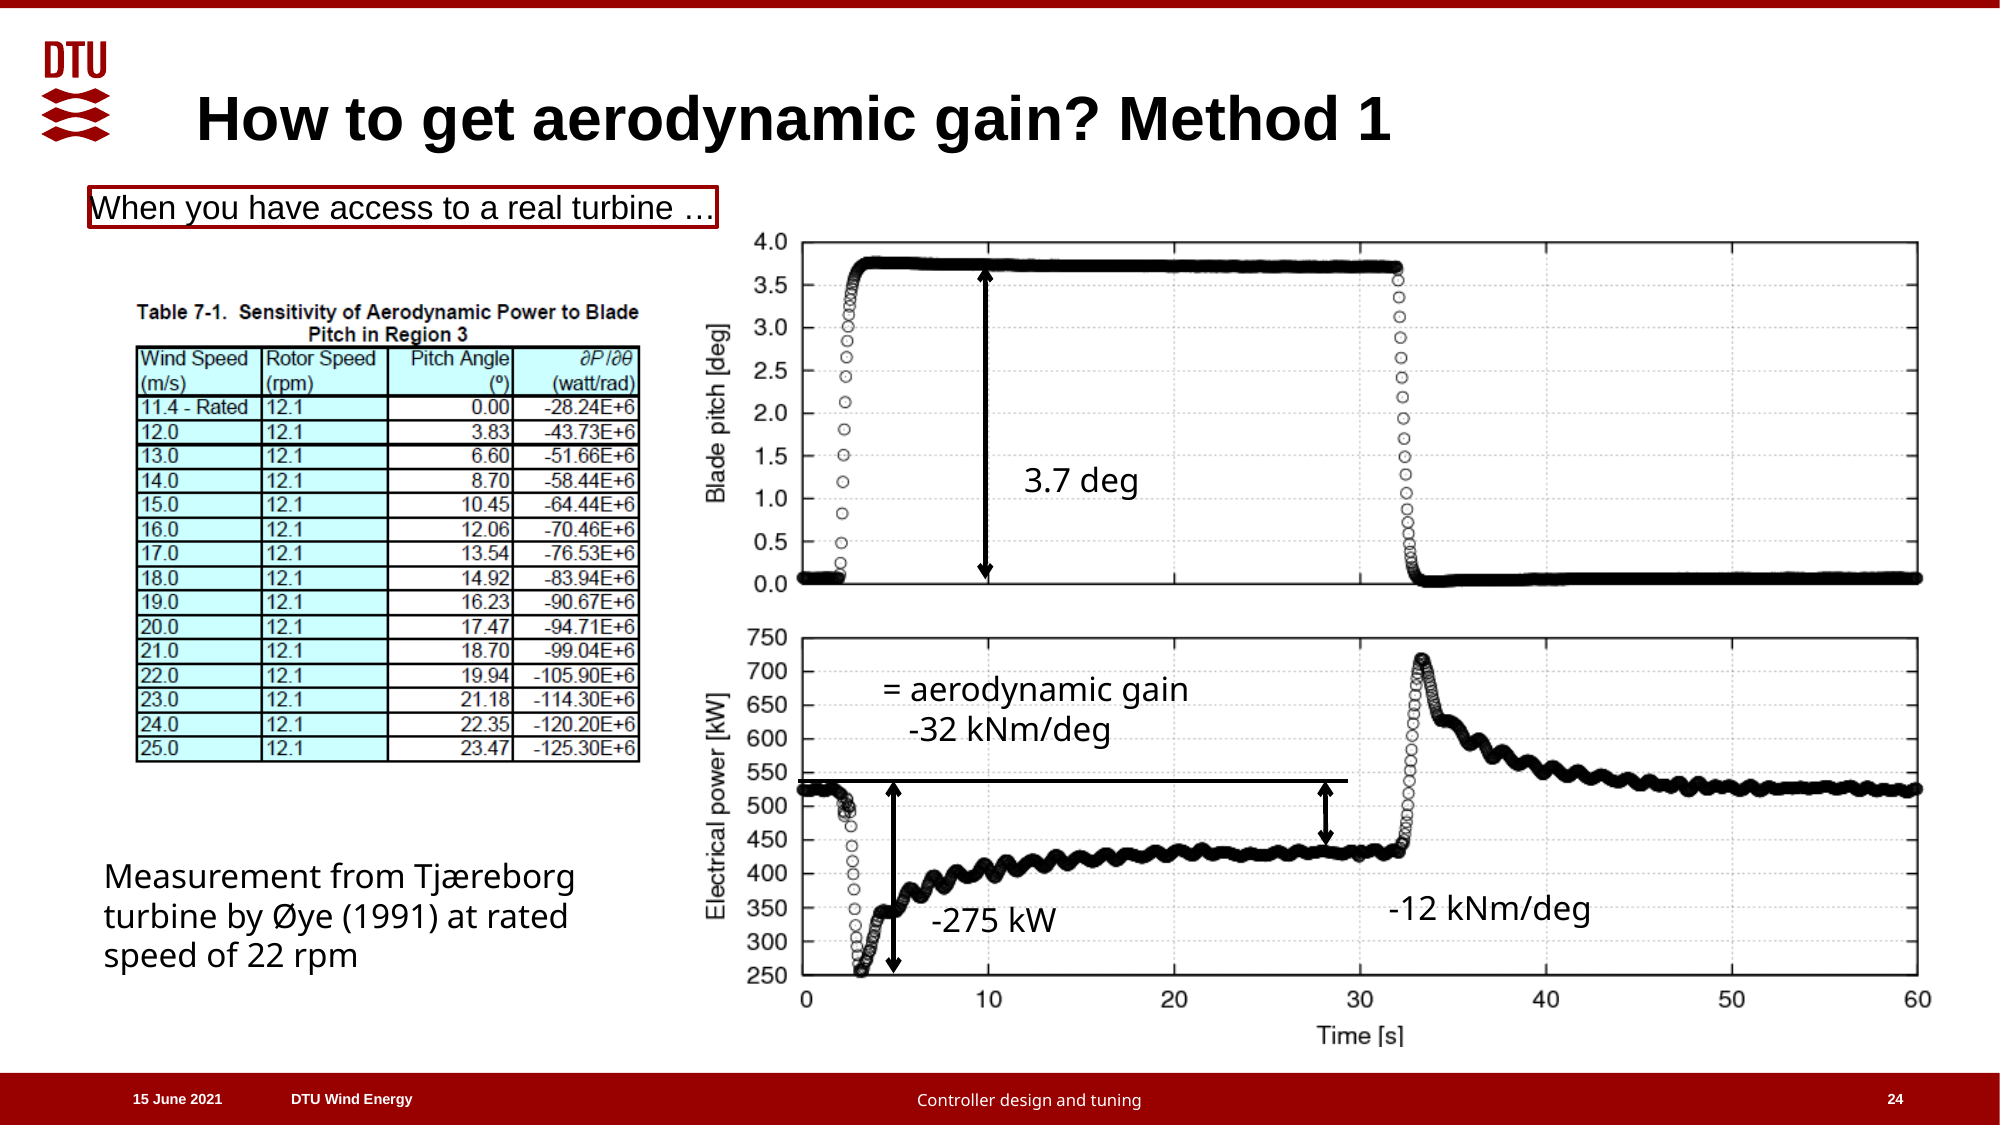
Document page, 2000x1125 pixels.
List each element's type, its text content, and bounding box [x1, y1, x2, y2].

picture [117, 292, 669, 774]
title How to get aerodynamic gain? Method 1 [196, 54, 1788, 153]
text_box Measurement from Tjæreborg turbine by Øye (1991) at rated speed of 22 rpm [88, 847, 644, 982]
slide_number 24 [1887, 1073, 1959, 1125]
text_box When you have access to a real turbine … [87, 185, 719, 229]
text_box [692, 219, 1960, 1047]
